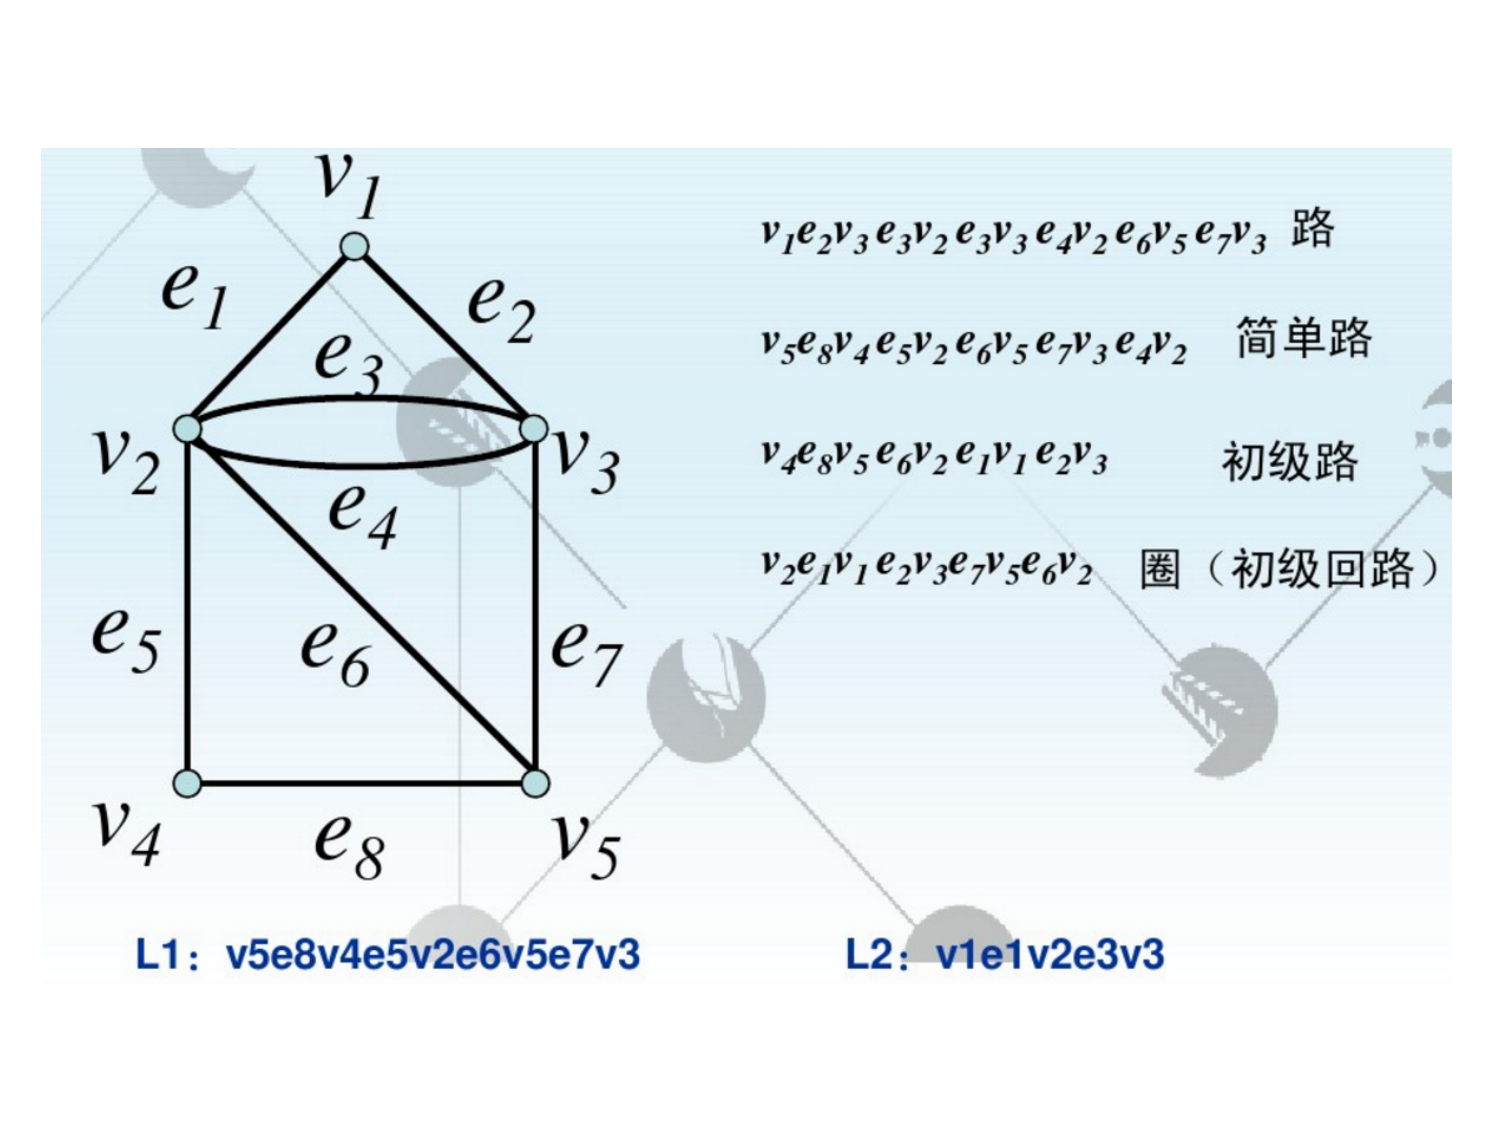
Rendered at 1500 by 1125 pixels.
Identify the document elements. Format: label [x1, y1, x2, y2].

picture [41, 148, 1453, 988]
